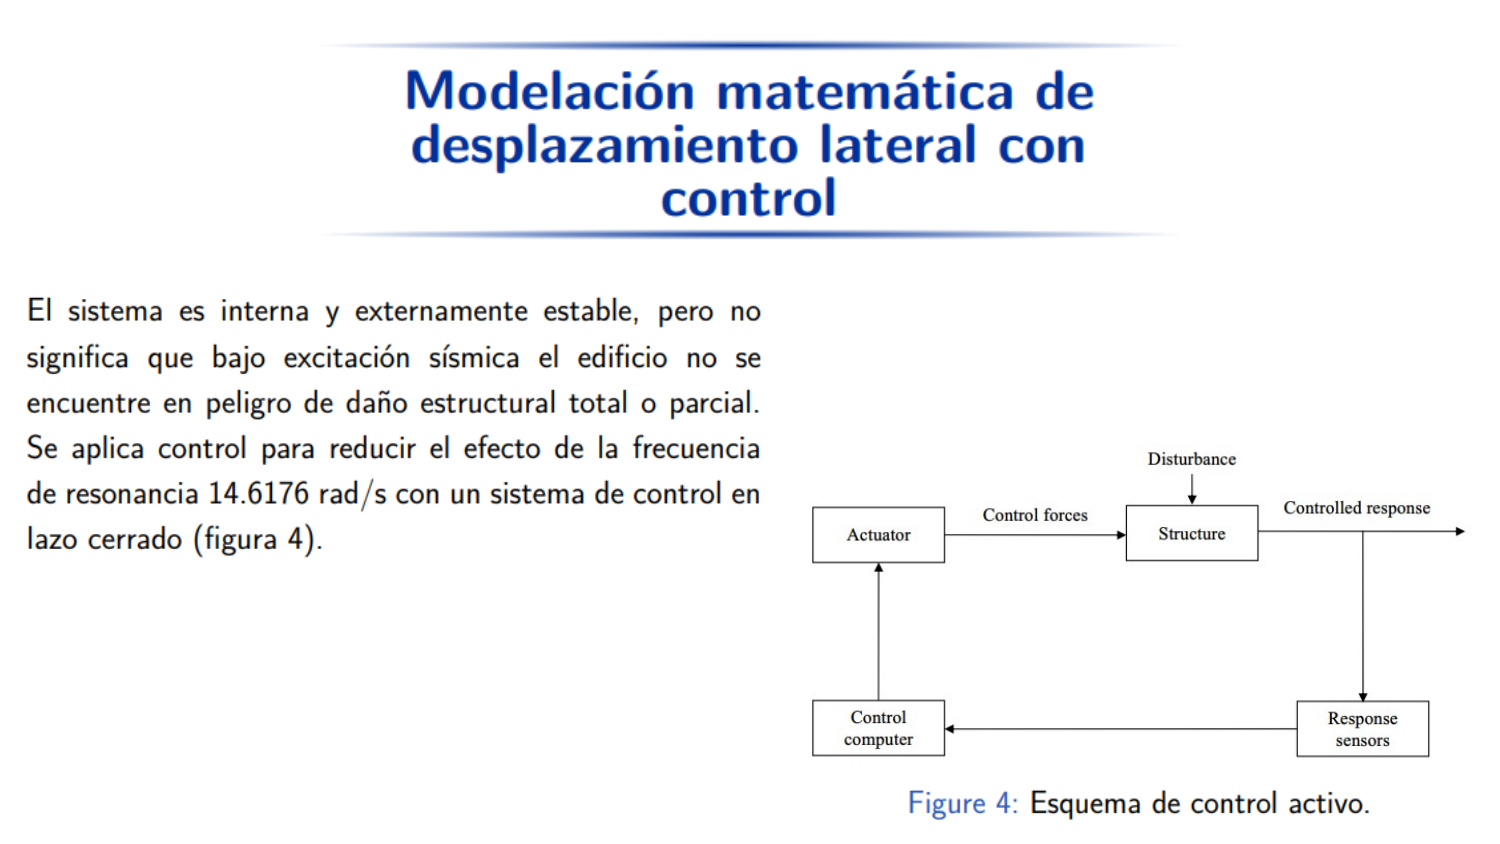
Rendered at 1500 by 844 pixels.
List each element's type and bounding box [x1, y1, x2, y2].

picture [283, 20, 1217, 244]
picture [802, 443, 1479, 774]
picture [903, 782, 1378, 825]
picture [16, 282, 775, 561]
